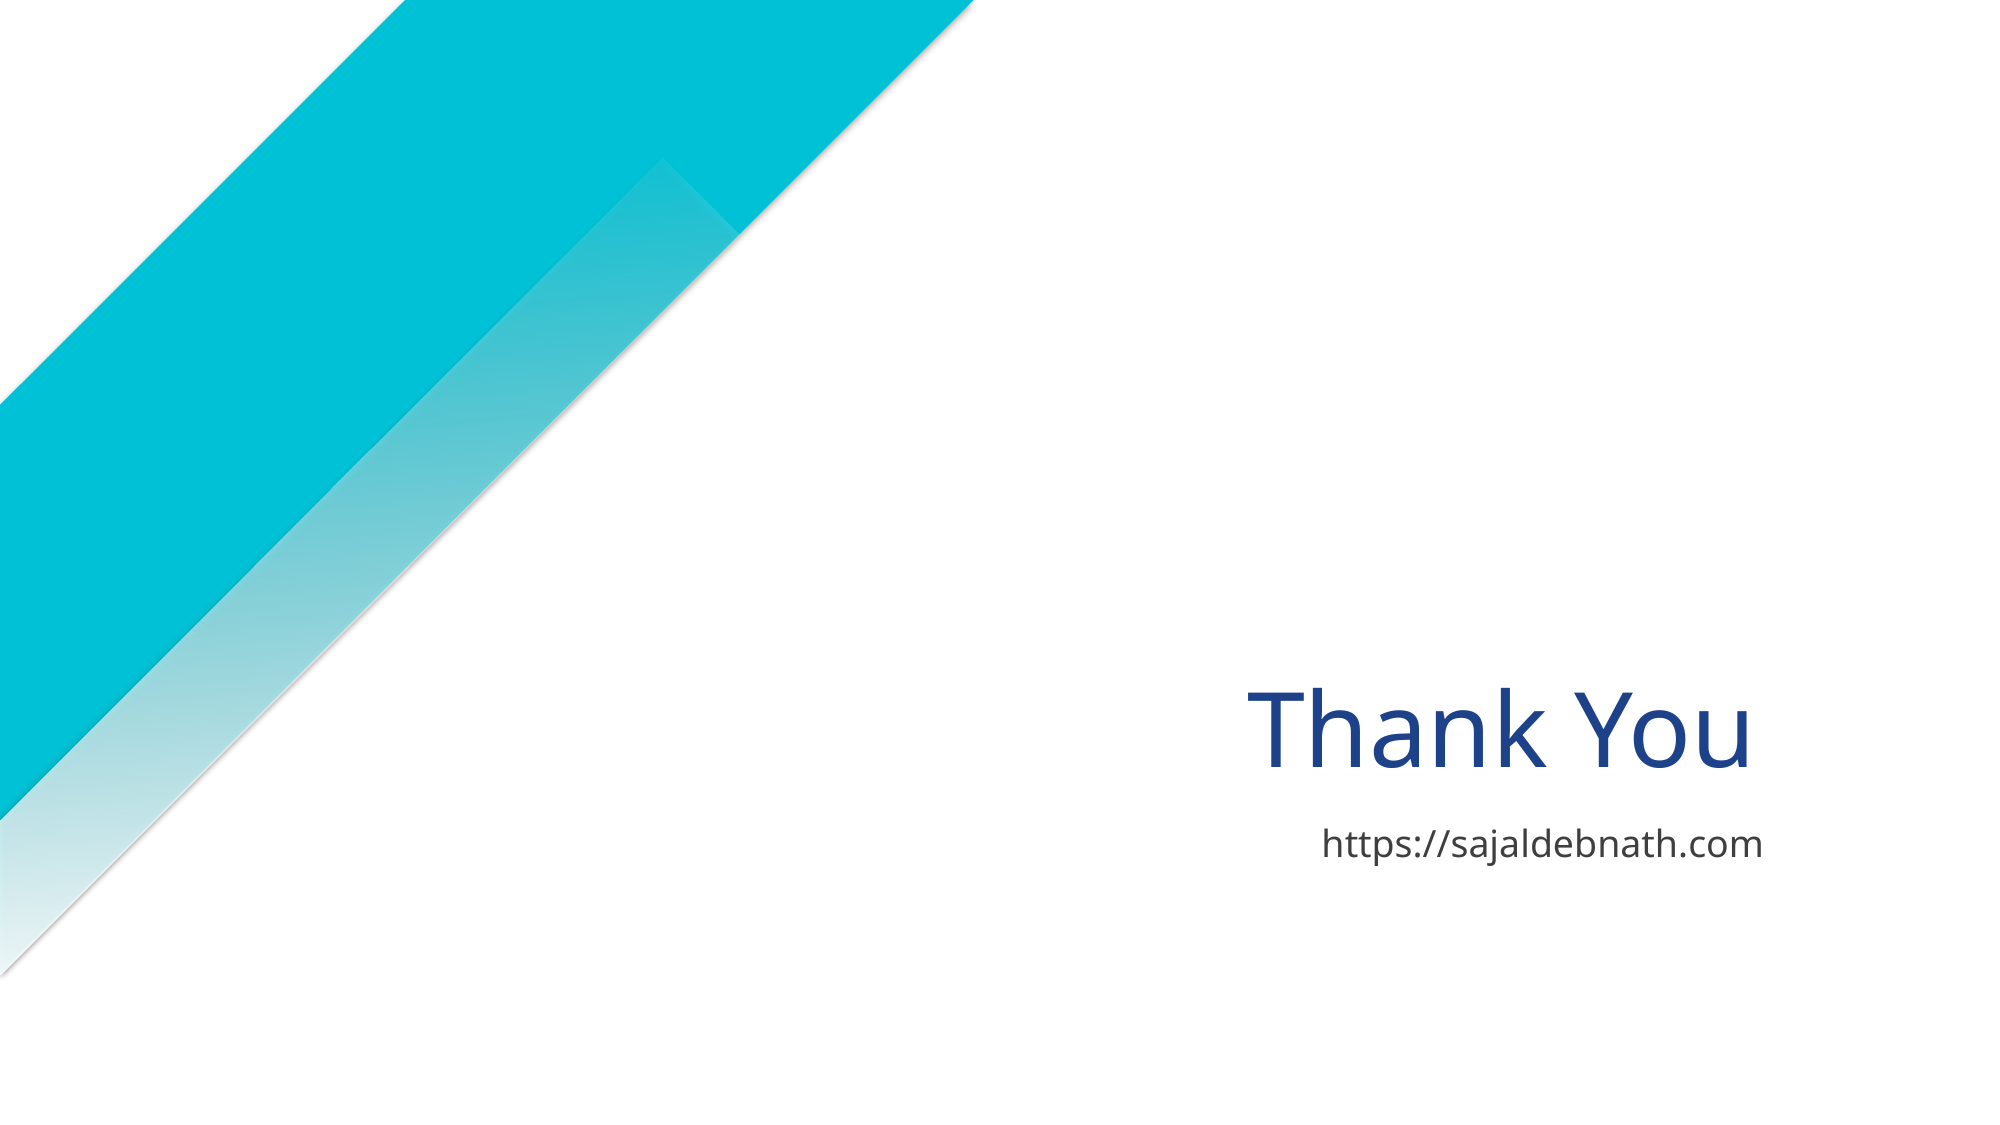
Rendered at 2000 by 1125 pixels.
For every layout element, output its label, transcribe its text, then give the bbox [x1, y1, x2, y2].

text_box https://sajaldebnath.com [1321, 804, 1774, 872]
